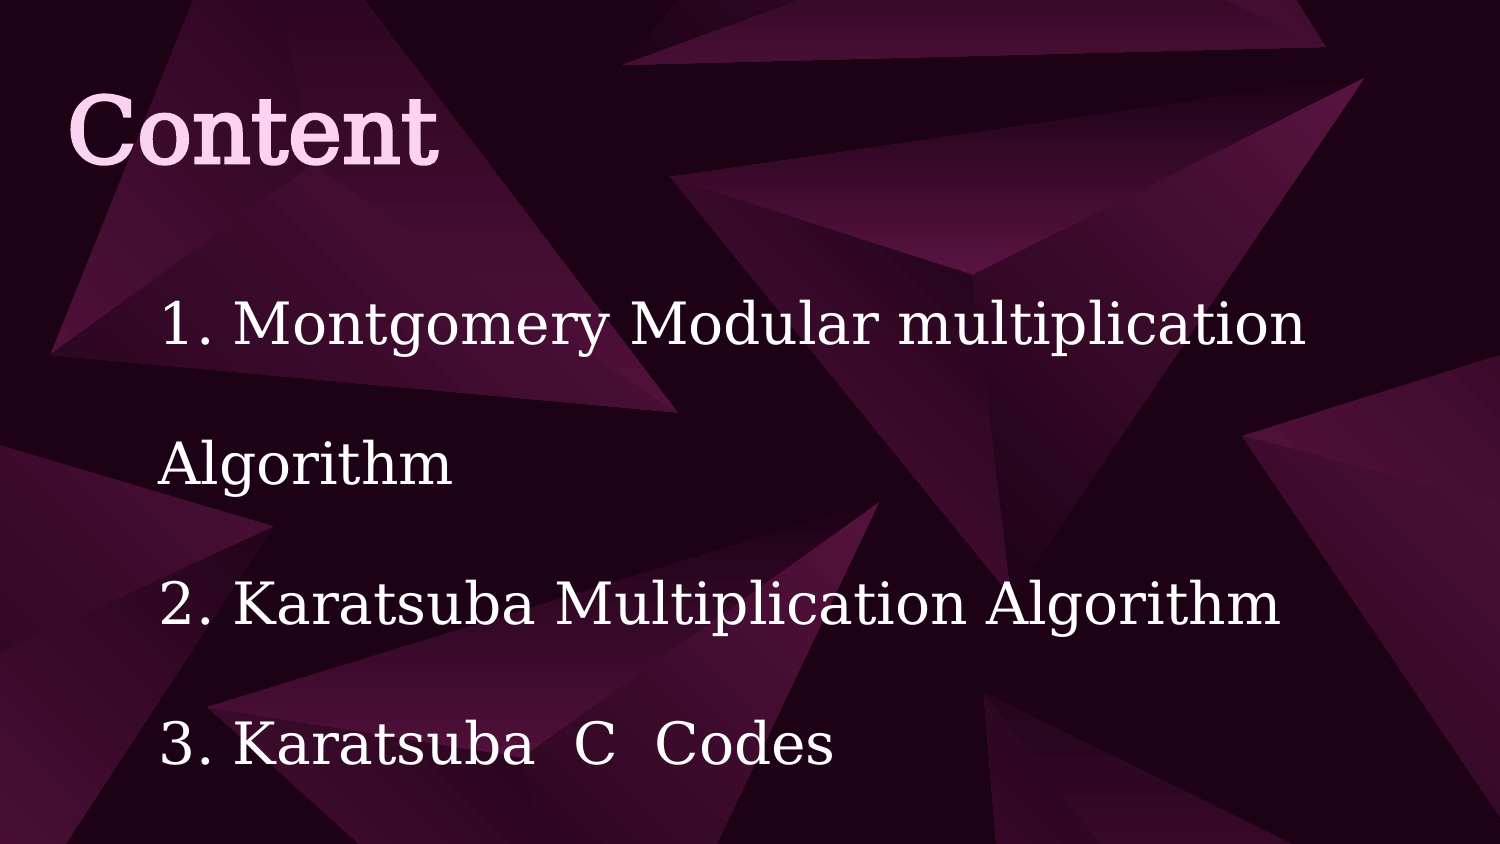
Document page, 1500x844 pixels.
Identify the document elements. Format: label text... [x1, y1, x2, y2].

text_box 1. Montgomery Modular multiplication Algorithm 2. Karatsuba Multiplication Algorithm 3. Karatsuba C Codes 4. Our result [144, 208, 1500, 844]
text_box Content [52, 63, 696, 189]
